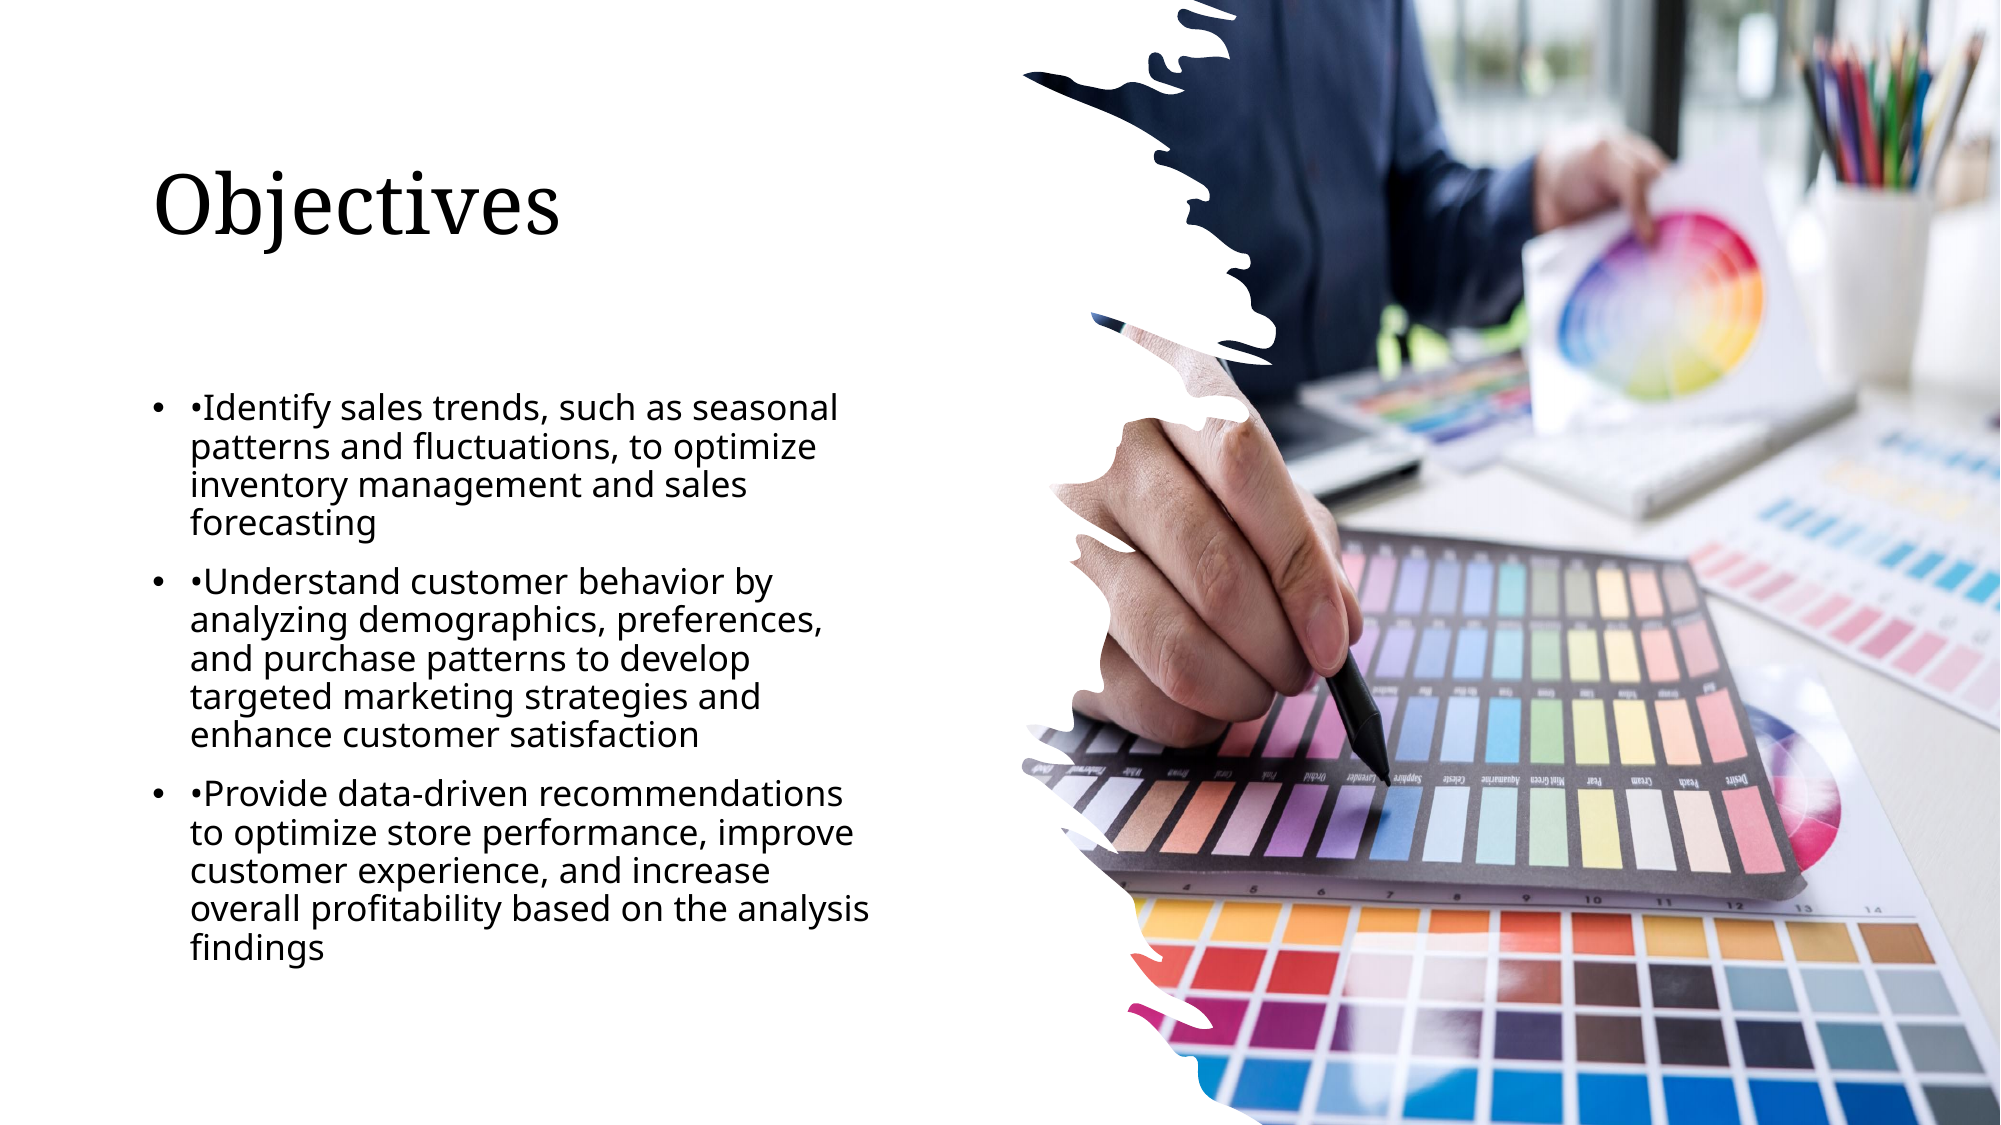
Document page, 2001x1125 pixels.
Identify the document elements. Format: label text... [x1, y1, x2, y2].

list •Identify sales trends, such as seasonal patterns and fluctuations, to optimize inventory management and sales forecasting •Understand customer behavior by analyzing demographics, preferences, and purchase patterns to develop targeted marketing strategies and enhance customer satisfaction •Provide data-driven recommendations to optimize store performance, improve customer experience, and increase overall profitability based on the analysis findings [137, 382, 896, 1014]
title Objectives [137, 59, 999, 357]
picture [1021, 0, 2000, 1125]
text_box [0, 0, 1021, 1125]
